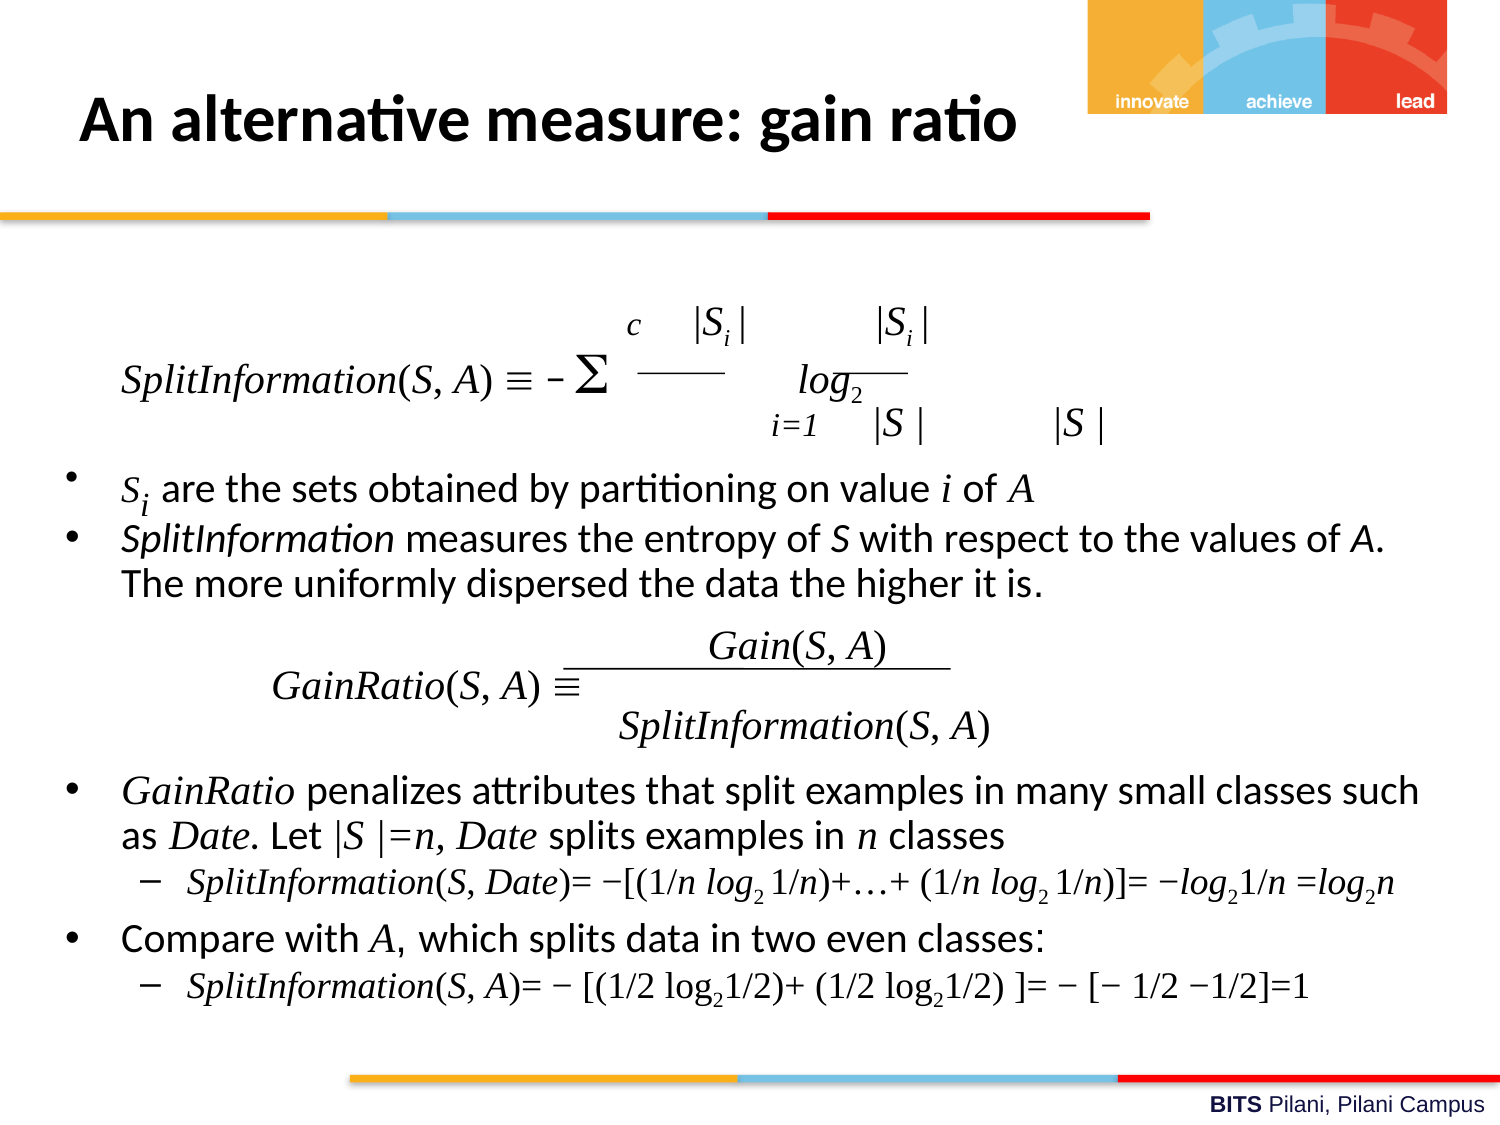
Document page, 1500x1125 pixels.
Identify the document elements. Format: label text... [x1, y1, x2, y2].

title An alternative measure: gain ratio [64, 45, 1069, 185]
list c |Si | |Si | SplitInformation(S, A)  −  log2 i=1 |S | |S | Si are the sets obtained by partitioning on value i of A SplitInformation measures the entropy of S with respect to the values of A. The more uniformly dispersed the data the higher it is. Gain(S, A) GainRatio(S, A)  SplitInformation(S, A) GainRatio penalizes attributes that split examples in many small classes such as Date. Let |S |=n, Date splits examples in n classes SplitInformation(S, Date)= −[(1/n log2 1/n)+…+ (1/n log2 1/n)]= −log21/n =log2n Compare with A, which splits data in two even classes: SplitInformation(S, A)= − [(1/2 log21/2)+ (1/2 log21/2) ]= − [− 1/2 −1/2]=1 [50, 287, 1463, 1025]
picture [1087, 0, 1448, 114]
